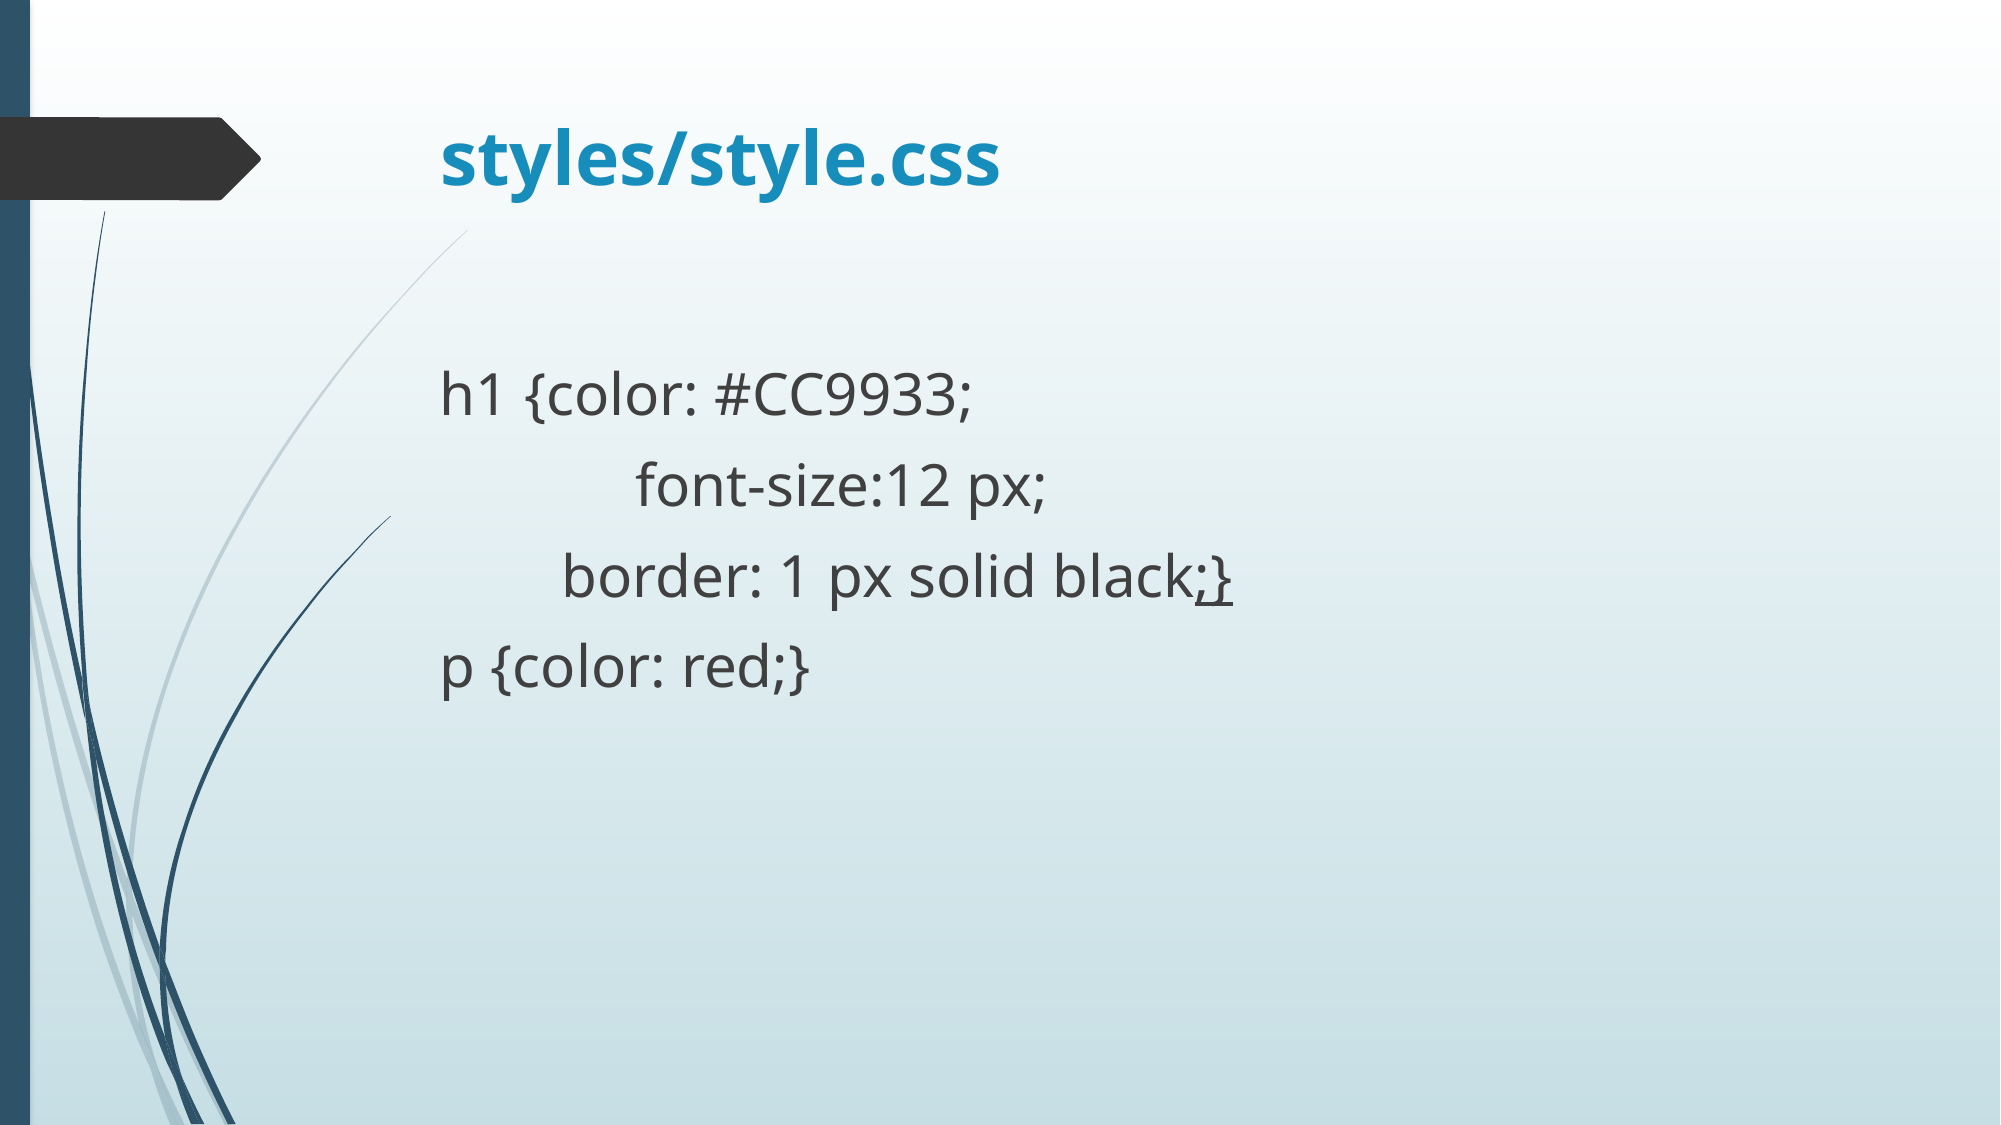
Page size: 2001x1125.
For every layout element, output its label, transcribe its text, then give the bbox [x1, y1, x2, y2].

title styles/style.css [425, 102, 1888, 313]
list h1 {color: #CC9933; font-size:12 px; border: 1 px solid black;} p {color: red;} [424, 350, 1888, 970]
